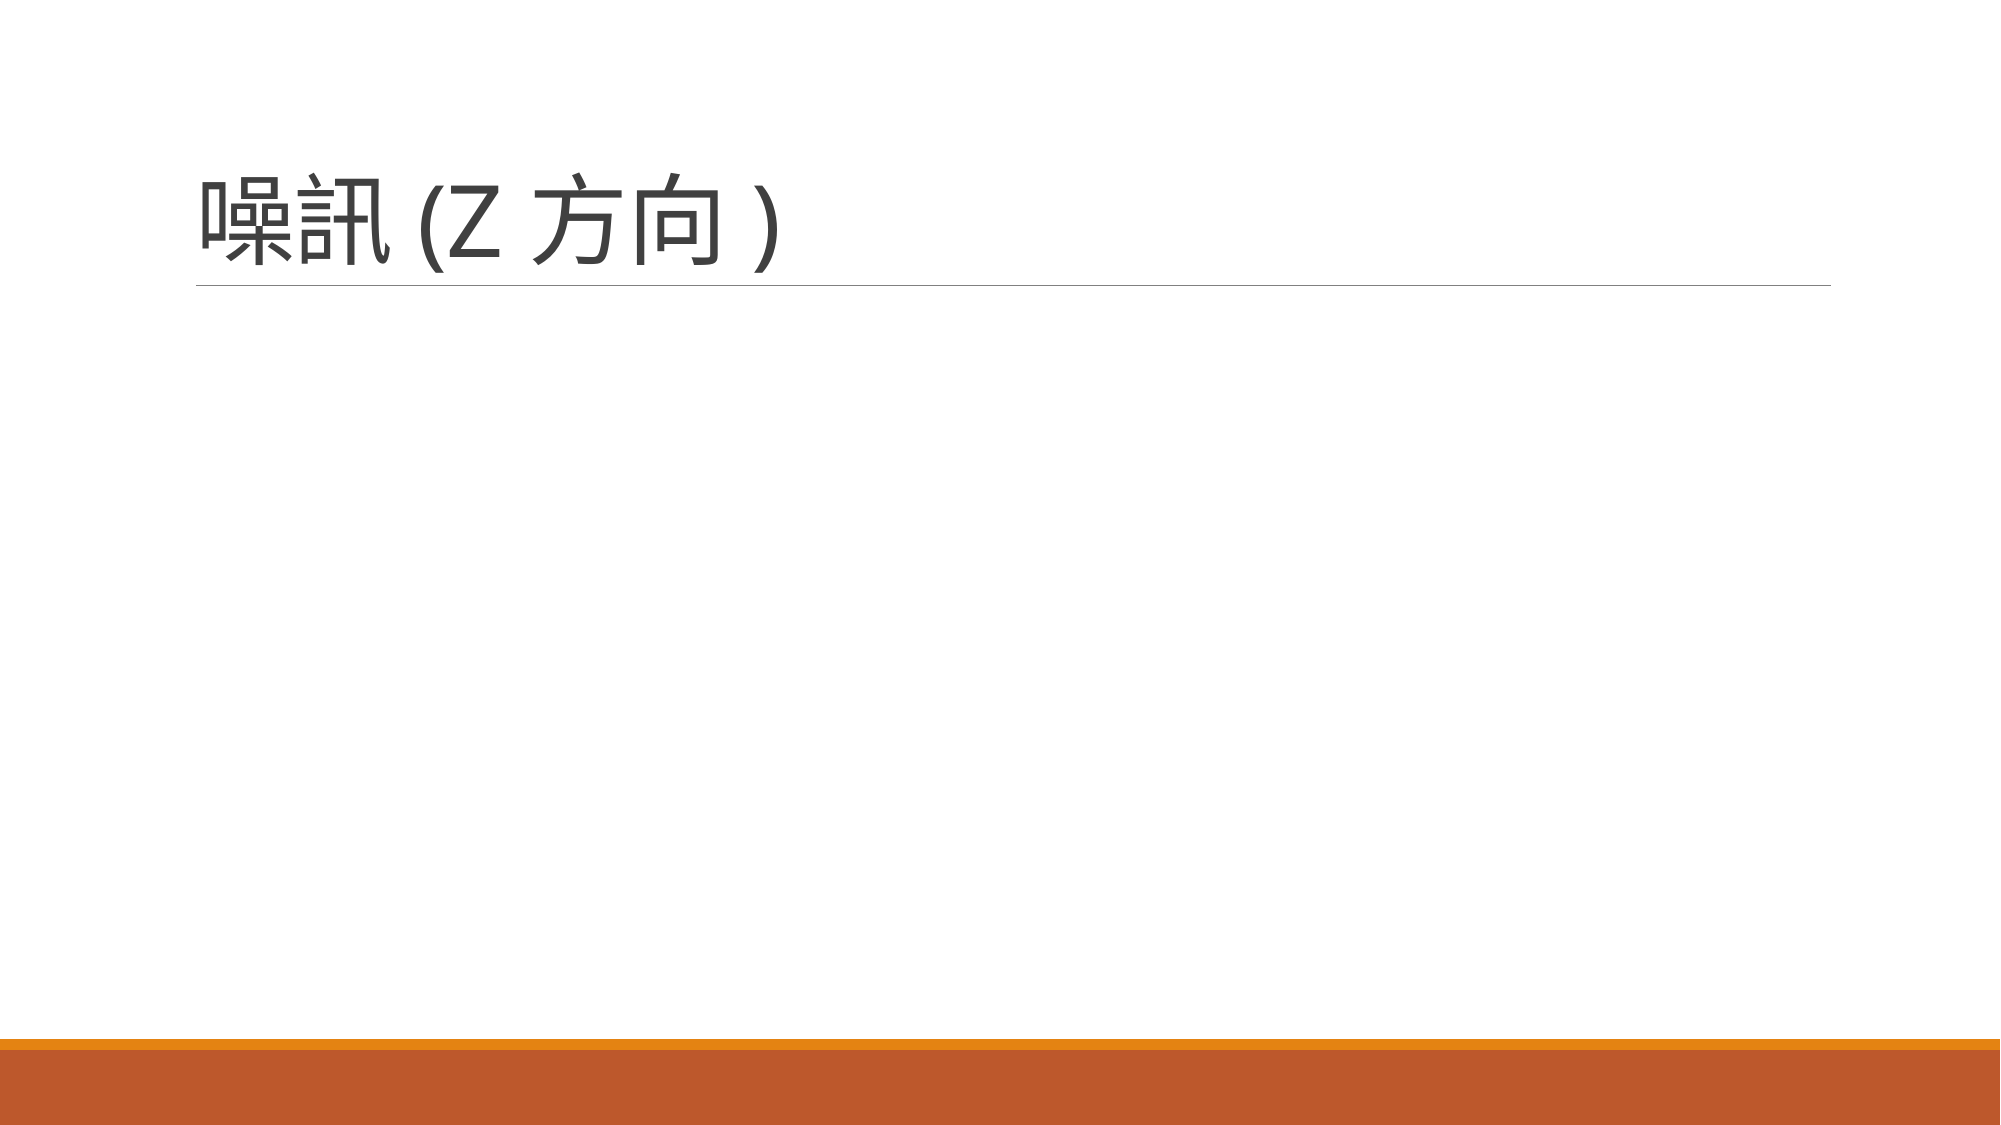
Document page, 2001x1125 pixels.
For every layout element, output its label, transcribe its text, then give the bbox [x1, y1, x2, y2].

title 噪訊(Z方向) [180, 47, 1830, 285]
